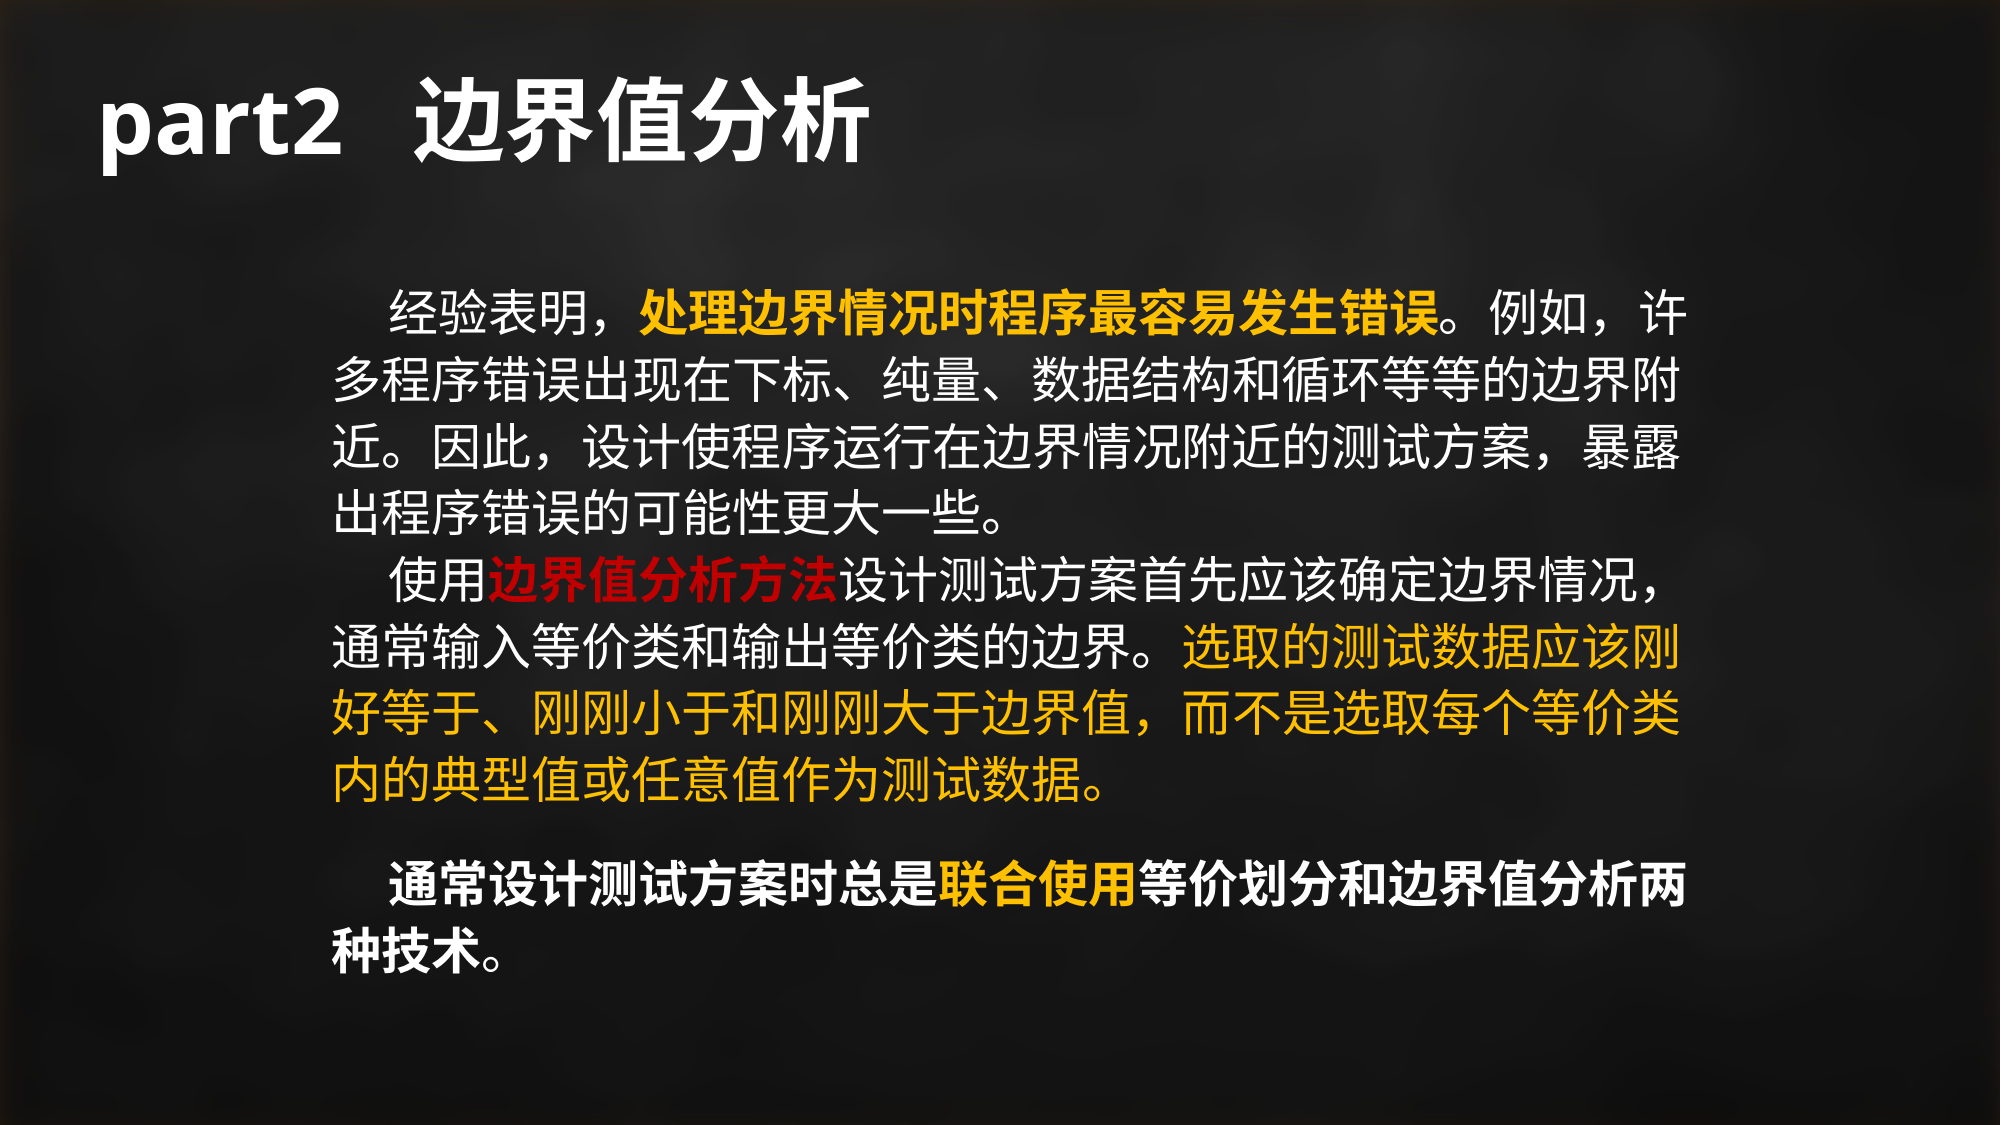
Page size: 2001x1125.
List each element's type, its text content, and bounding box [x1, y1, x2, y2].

text_box 经验表明，处理边界情况时程序最容易发生错误。例如，许多程序错误出现在下标、纯量、数据结构和循环等等的边界附近。因此，设计使程序运行在边界情况附近的测试方案，暴露出程序错误的可能性更大一些。 使用边界值分析方法设计测试方案首先应该确定边界情况，通常输入等价类和输出等价类的边界。选取的测试数据应该刚好等于、刚刚小于和刚刚大于边界值，而不是选取每个等价类内的典型值或任意值作为测试数据。 通常设计测试方案时总是联合使用等价划分和边界值分析两种技术。 [317, 267, 1732, 987]
picture [0, 0, 2000, 1125]
title part2 边界值分析 [81, 50, 1375, 200]
